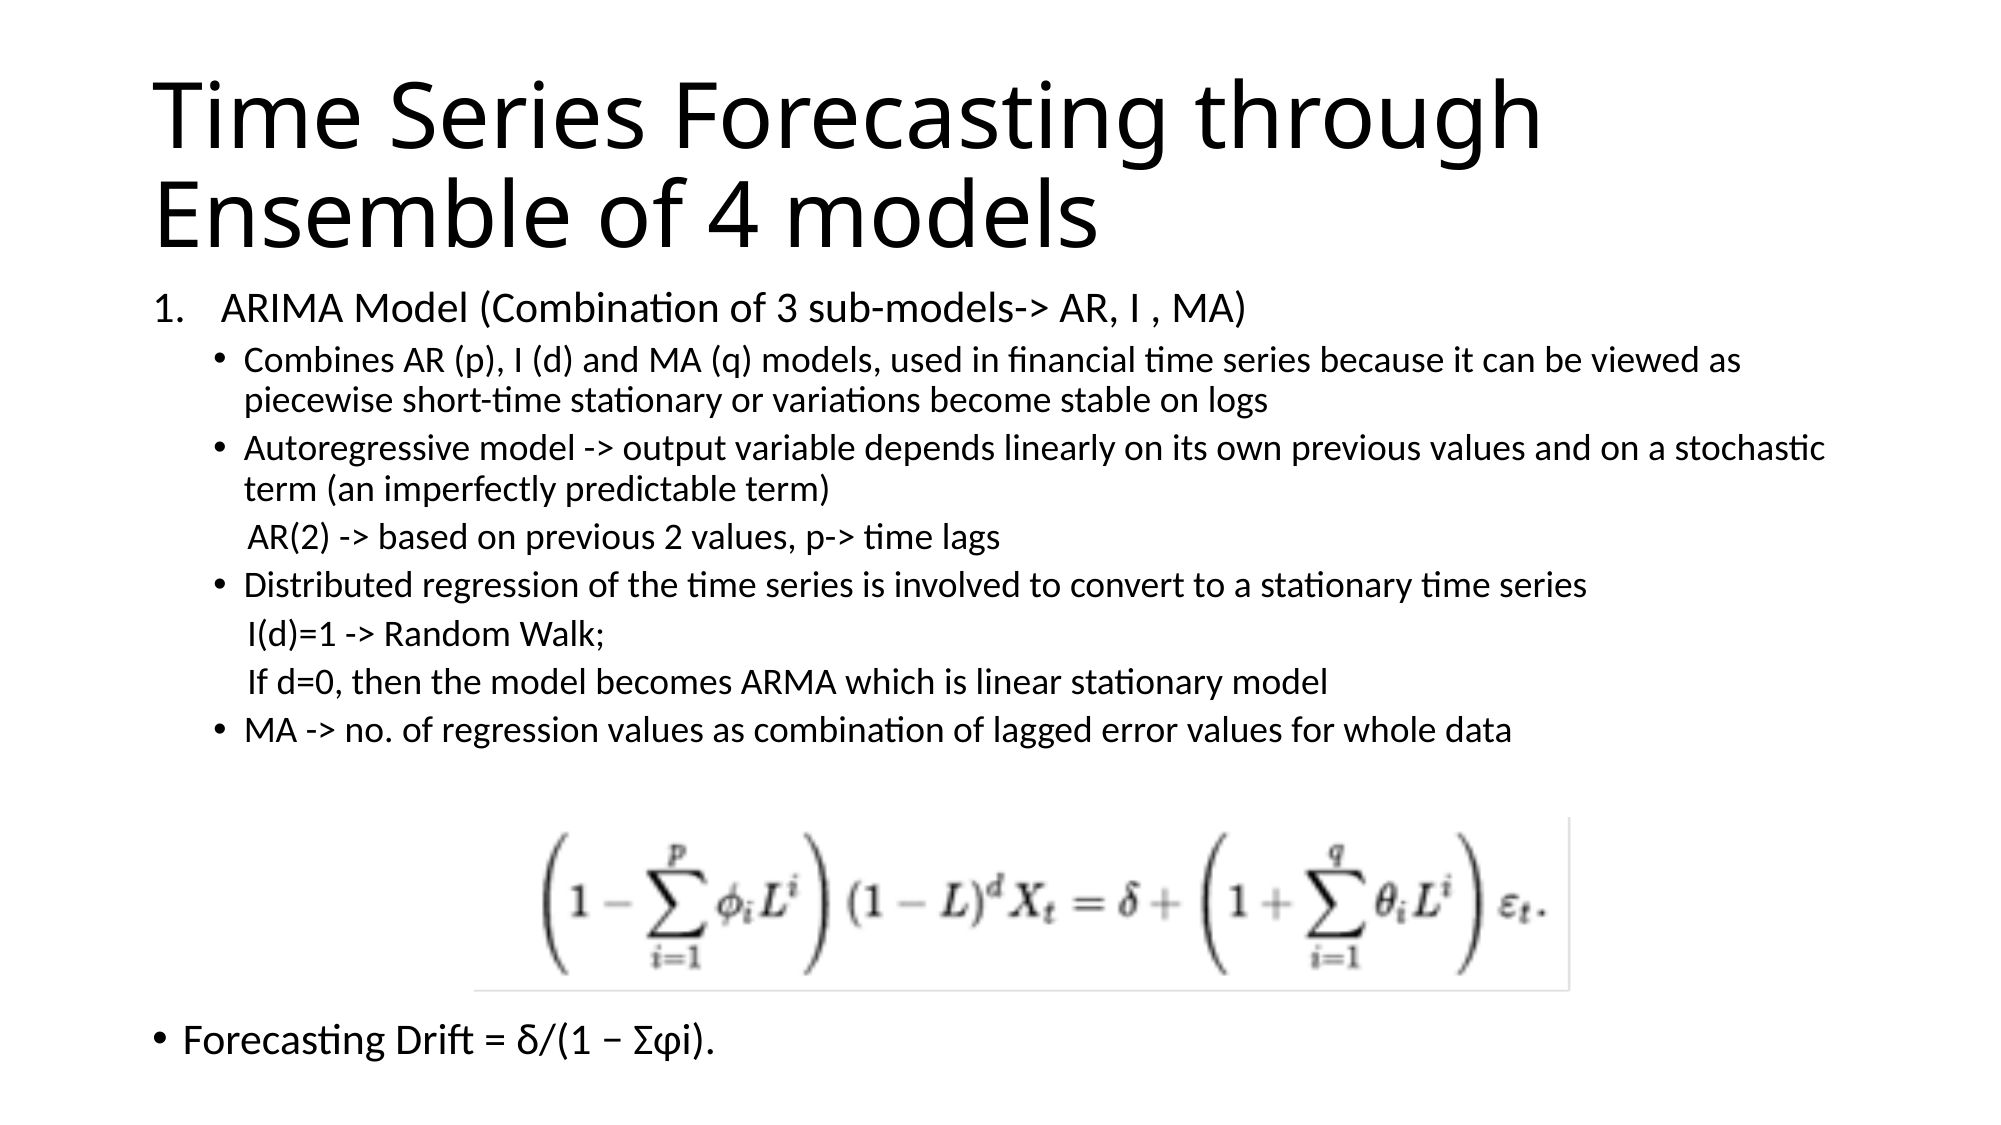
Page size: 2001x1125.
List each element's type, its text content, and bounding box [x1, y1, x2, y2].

title Time Series Forecasting through Ensemble of 4 models [137, 59, 1863, 277]
picture [473, 817, 1574, 994]
list ARIMA Model (Combination of 3 sub-models-> AR, I , MA) Combines AR (p), I (d) and MA (q) models, used in financial time series because it can be viewed as piecewise short-time stationary or variations become stable on logs Autoregressive model -> output variable depends linearly on its own previous values and on a stochastic term (an imperfectly predictable term) AR(2) -> based on previous 2 values, p-> time lags Distributed regression of the time series is involved to convert to a stationary time series I(d)=1 -> Random Walk; If d=0, then the model becomes ARMA which is linear stationary model MA -> no. of regression values as combination of lagged error values for whole data Forecasting Drift = δ/(1 − Σφi). [137, 277, 1863, 1081]
